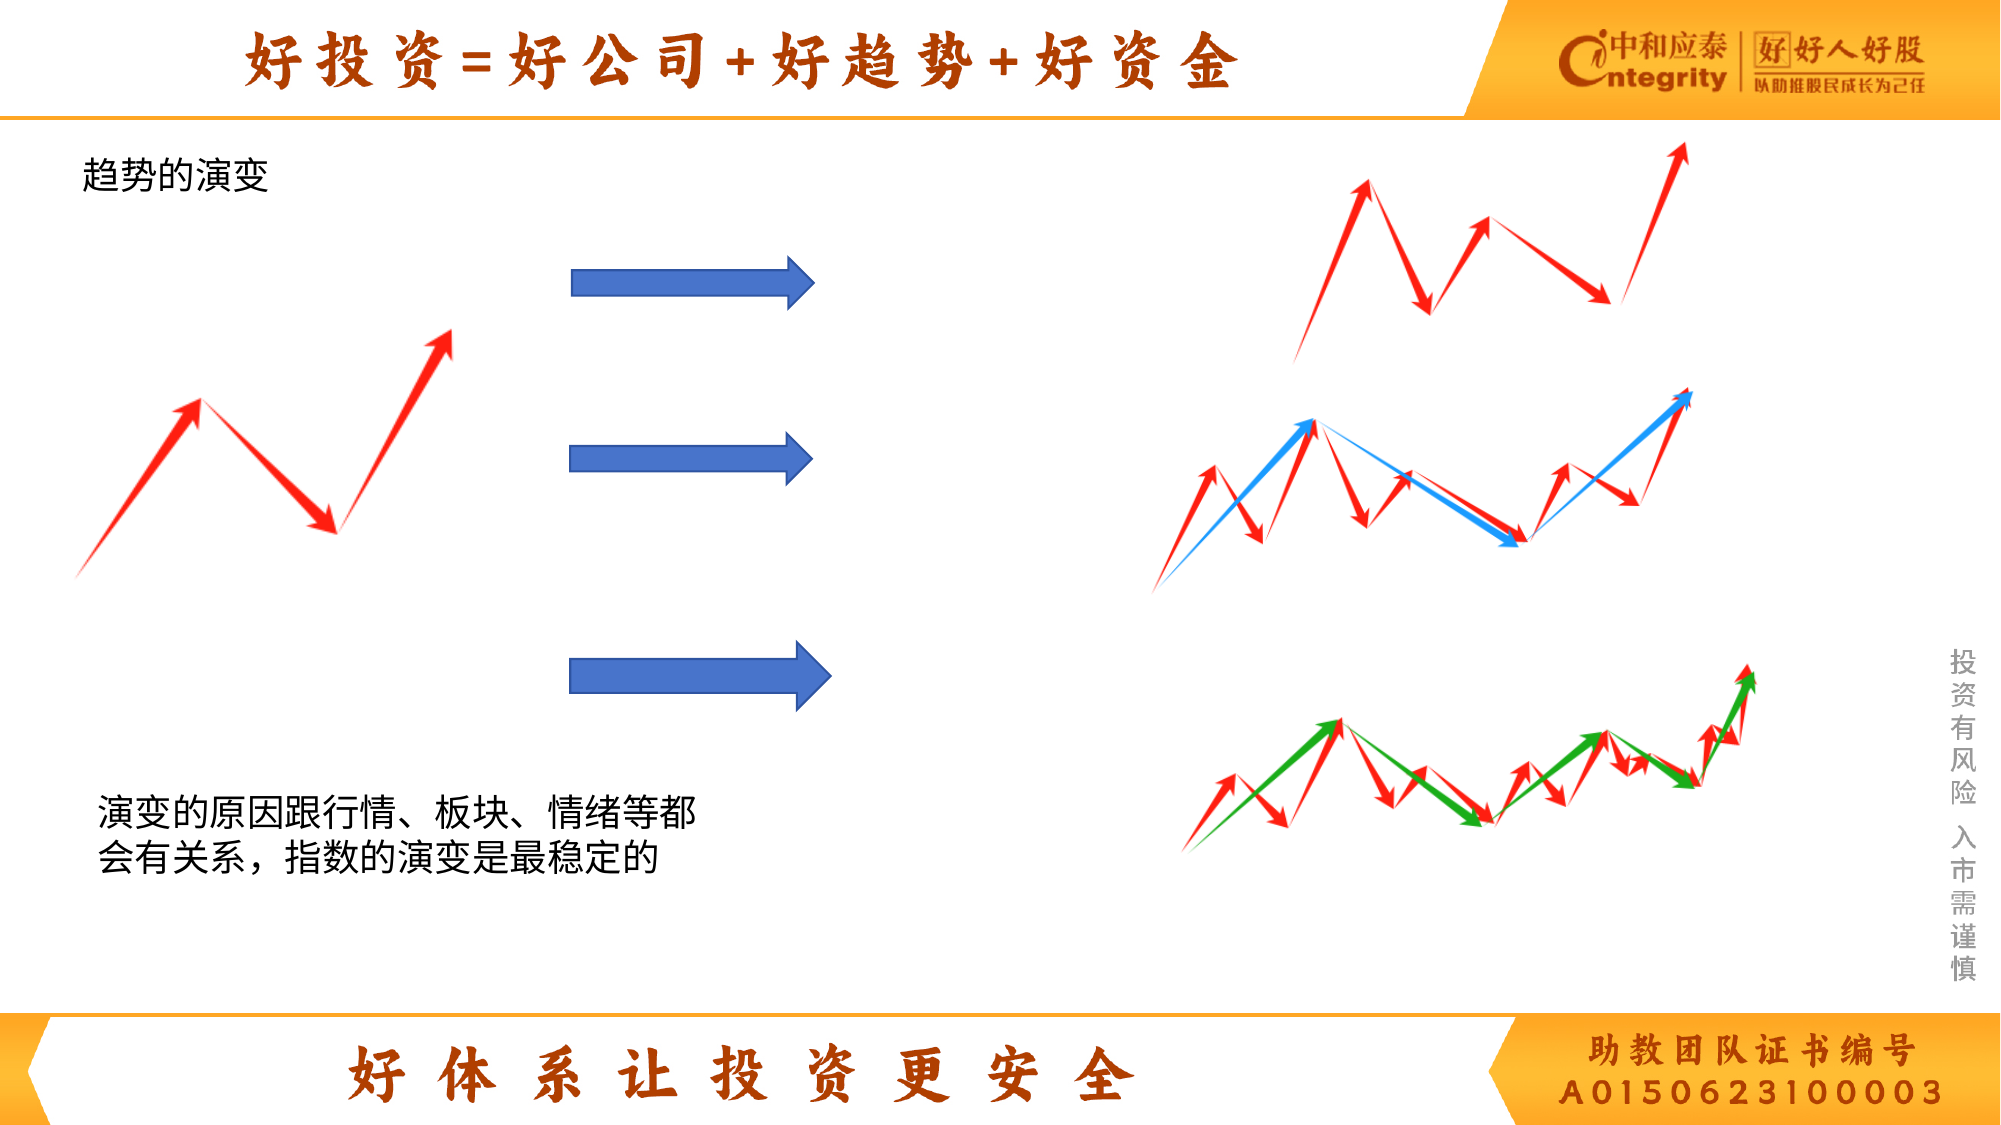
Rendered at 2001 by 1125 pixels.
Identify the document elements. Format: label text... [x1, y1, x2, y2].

text_box [571, 255, 816, 311]
text_box 趋势的演变 [68, 144, 735, 205]
text_box [569, 639, 833, 713]
text_box 演变的原因跟行情、板块、情绪等都会有关系，指数的演变是最稳定的 [82, 781, 750, 886]
text_box [571, 430, 814, 487]
picture [0, 0, 2001, 1125]
